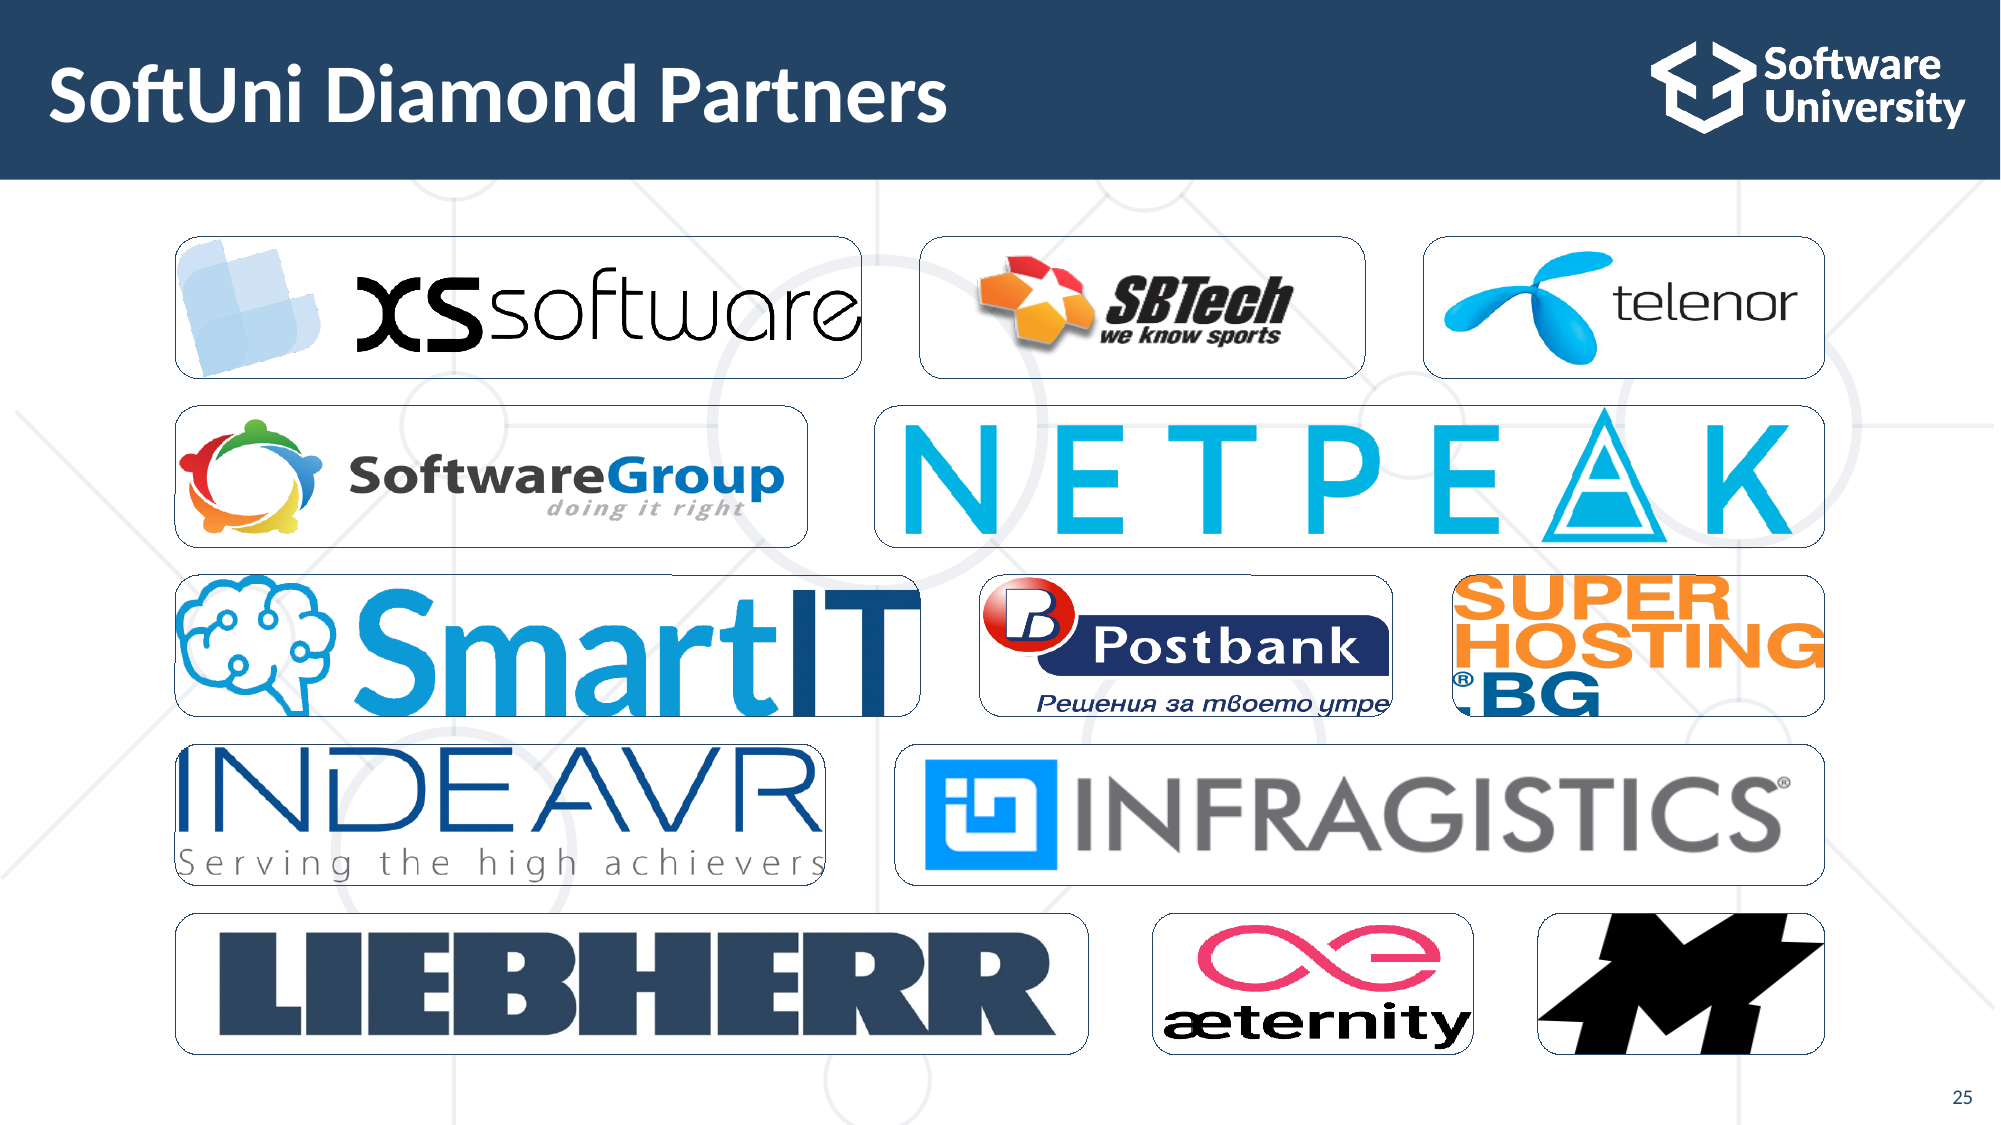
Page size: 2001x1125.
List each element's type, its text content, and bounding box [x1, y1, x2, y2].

picture [295, 647, 305, 656]
picture [234, 661, 243, 670]
picture [595, 678, 626, 702]
picture [1152, 912, 1474, 1055]
slide_number 25 [1927, 1067, 1989, 1117]
picture [174, 236, 862, 379]
picture [979, 574, 1394, 717]
picture [1537, 912, 1826, 1055]
picture [894, 743, 1826, 886]
picture [611, 706, 634, 717]
picture [467, 642, 495, 717]
picture [174, 574, 287, 717]
picture [184, 585, 329, 710]
picture [174, 912, 1089, 1055]
title SoftUni Diamond Partners [31, 16, 1625, 162]
picture [517, 642, 545, 717]
picture [1452, 574, 1826, 717]
picture [263, 574, 921, 717]
picture [1651, 41, 1966, 134]
picture [174, 743, 826, 886]
picture [1422, 236, 1826, 379]
picture [223, 615, 232, 625]
picture [919, 236, 1366, 379]
picture [874, 405, 1826, 548]
picture [264, 615, 273, 625]
picture [174, 405, 809, 548]
